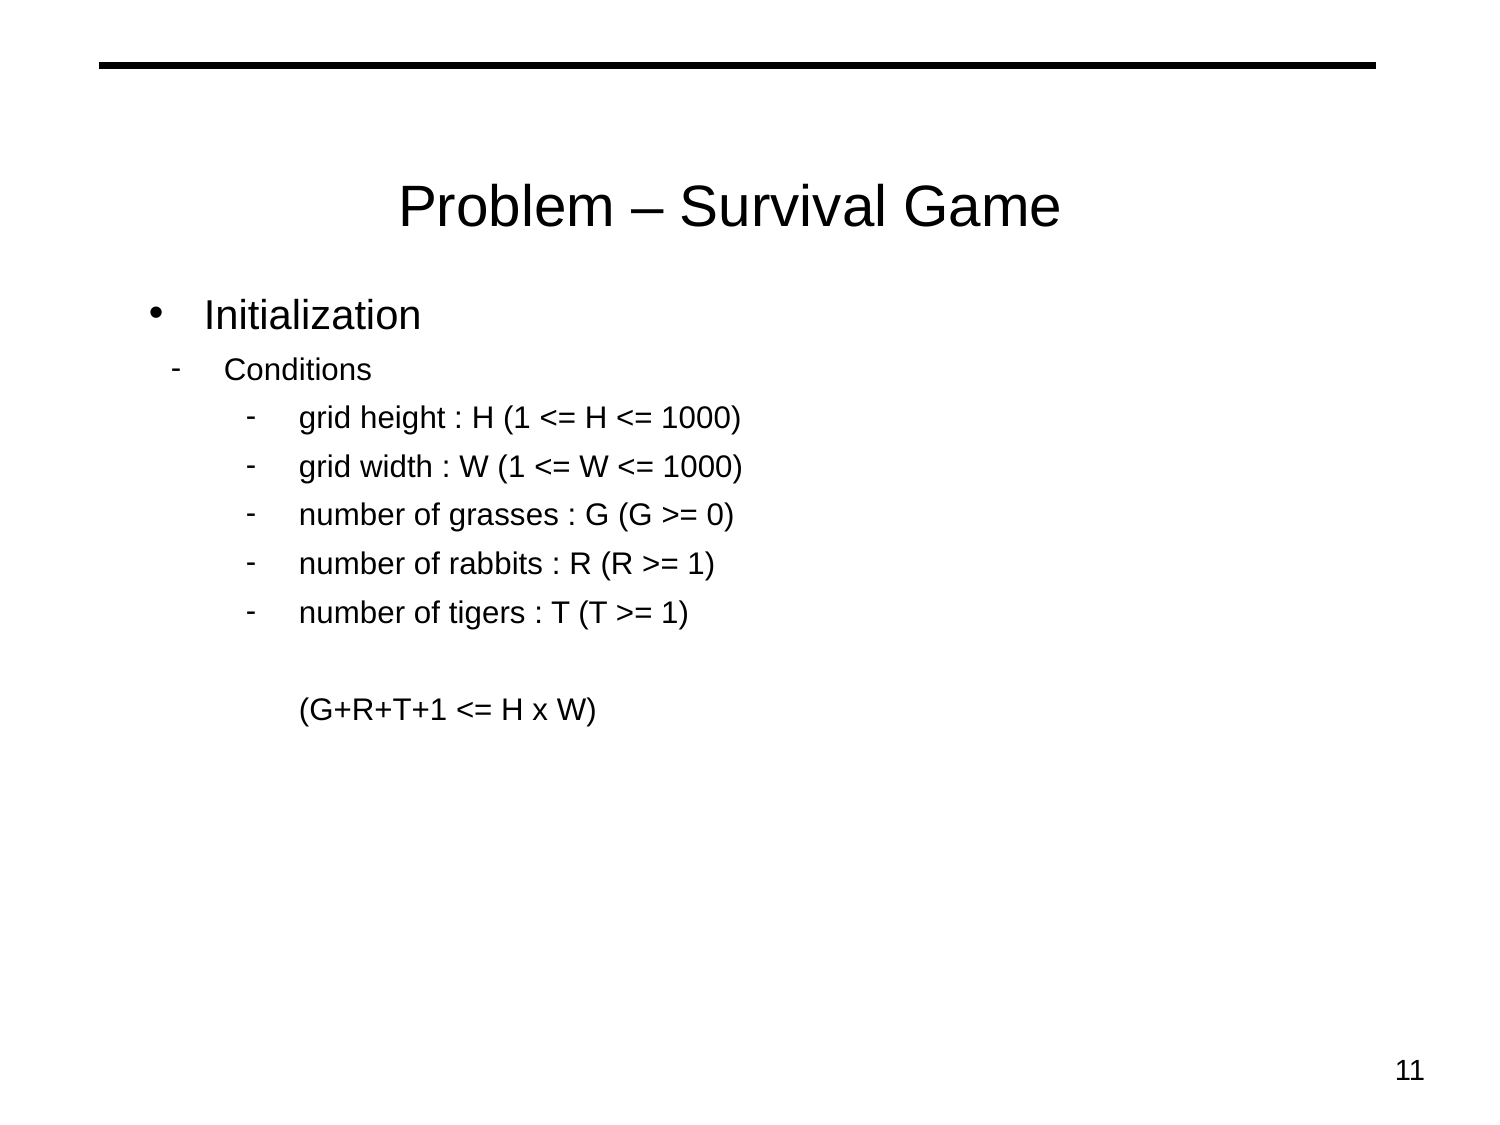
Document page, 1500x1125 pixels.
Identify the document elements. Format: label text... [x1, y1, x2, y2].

title Problem – Survival Game [99, 79, 1362, 233]
text_box Initialization Conditions grid height : H (1 <= H <= 1000) grid width : W (1 <= W <= 1000) number of grasses : G (G >= 0) number of rabbits : R (R >= 1) number of tigers : T (T >= 1) (G+R+T+1 <= H x W) [133, 264, 1362, 1022]
